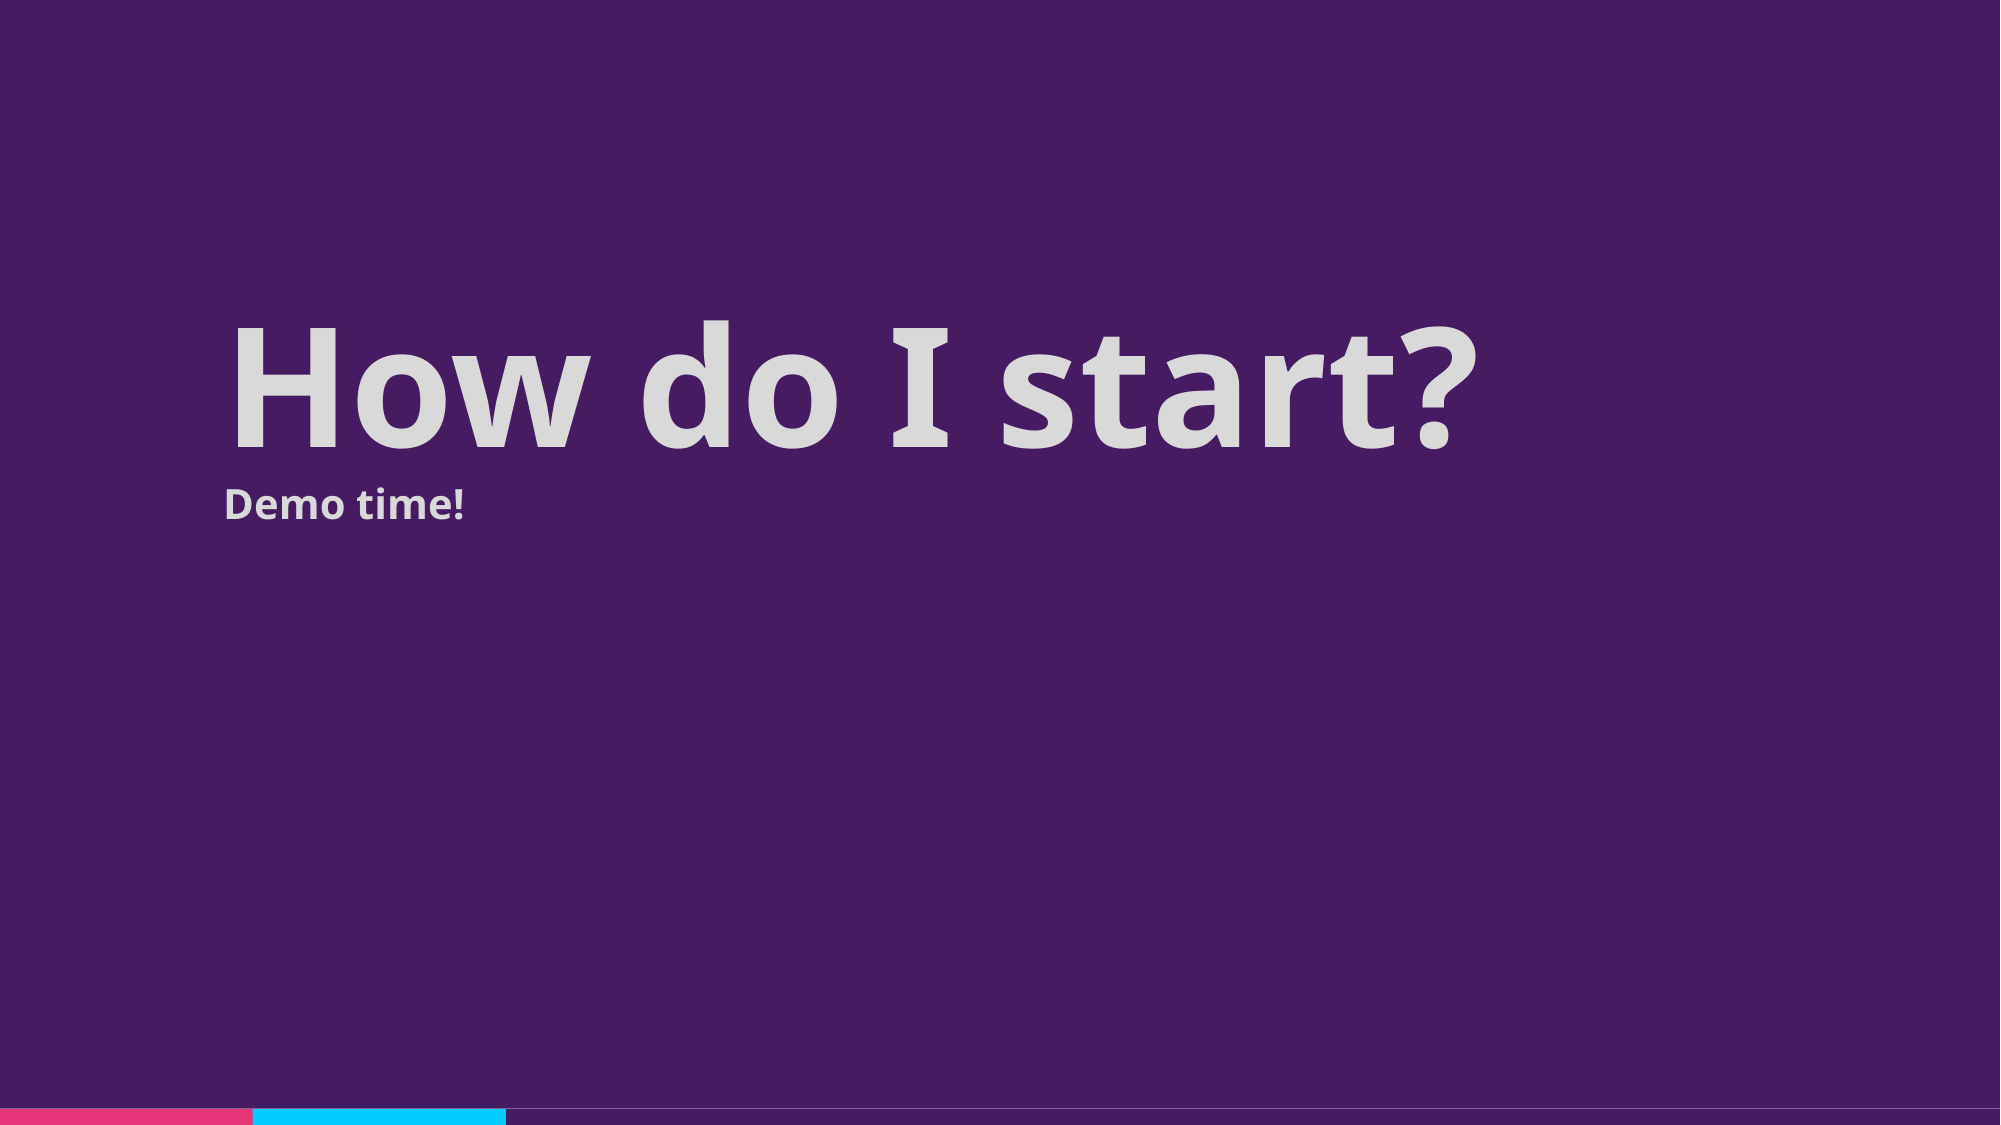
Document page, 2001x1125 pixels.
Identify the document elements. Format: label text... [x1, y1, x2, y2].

title How do I start? Demo time! [208, 307, 1863, 525]
